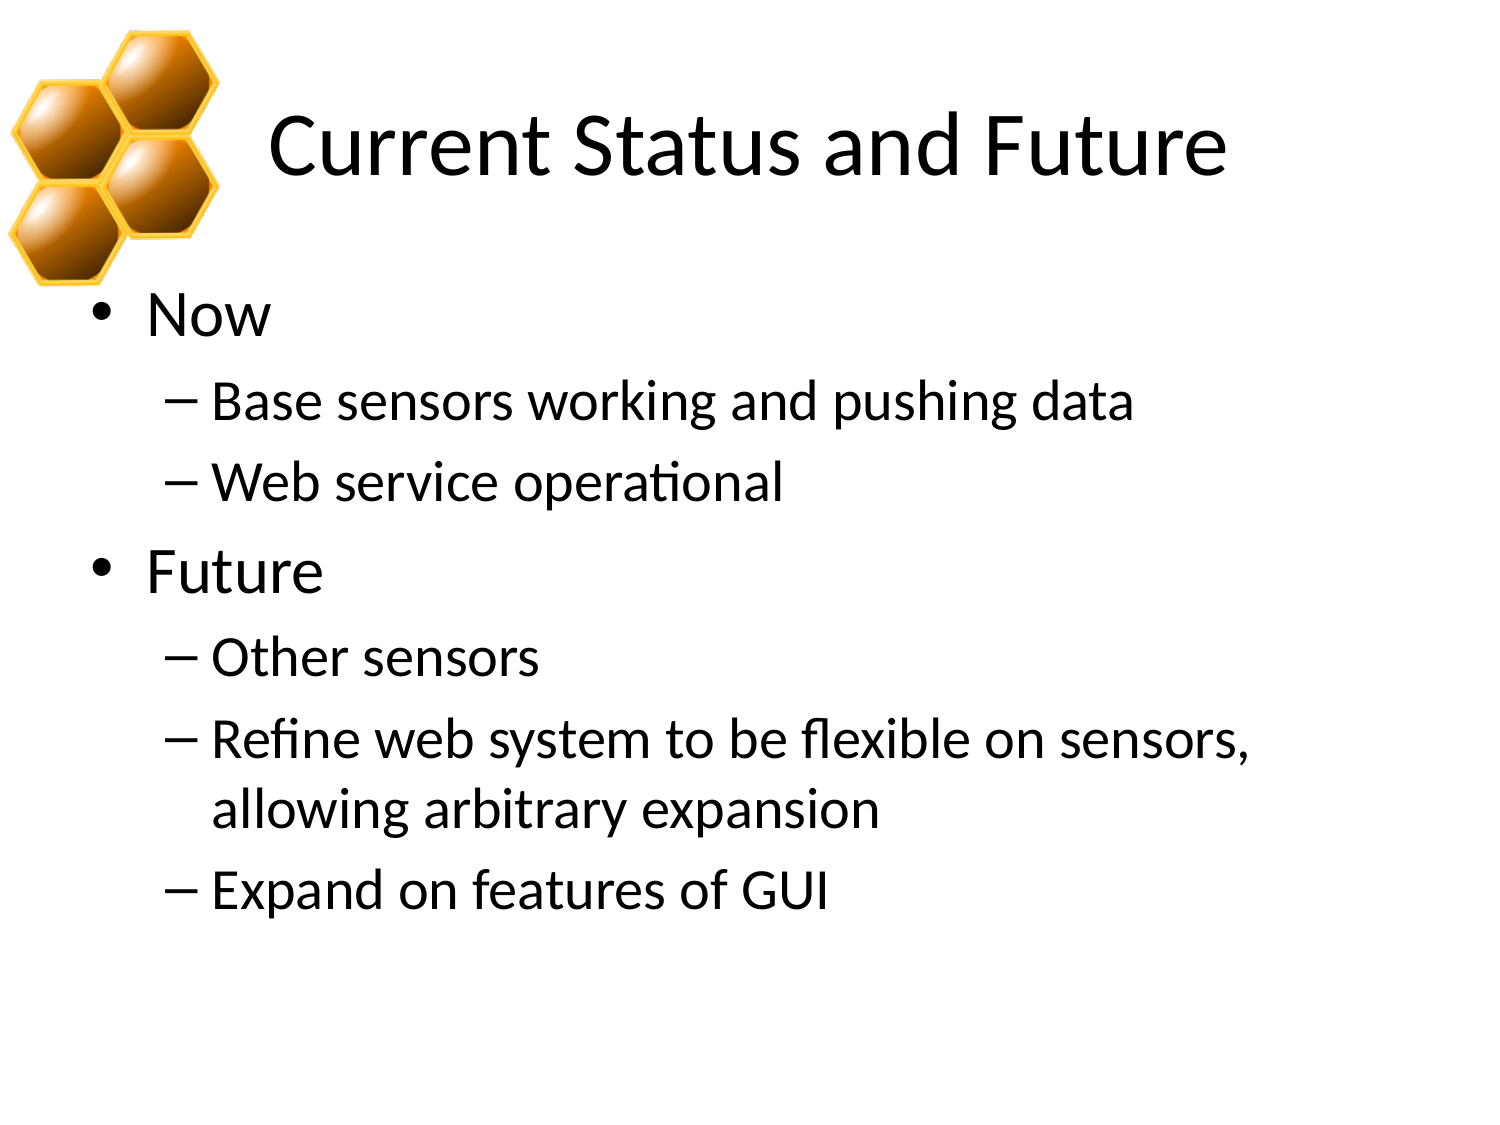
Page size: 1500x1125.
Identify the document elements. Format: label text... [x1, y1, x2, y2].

picture [1, 0, 227, 318]
list Now Base sensors working and pushing data Web service operational Future Other sensors Refine web system to be flexible on sensors, allowing arbitrary expansion Expand on features of GUI [75, 262, 1425, 1005]
title Current Status and Future [75, 45, 1425, 233]
